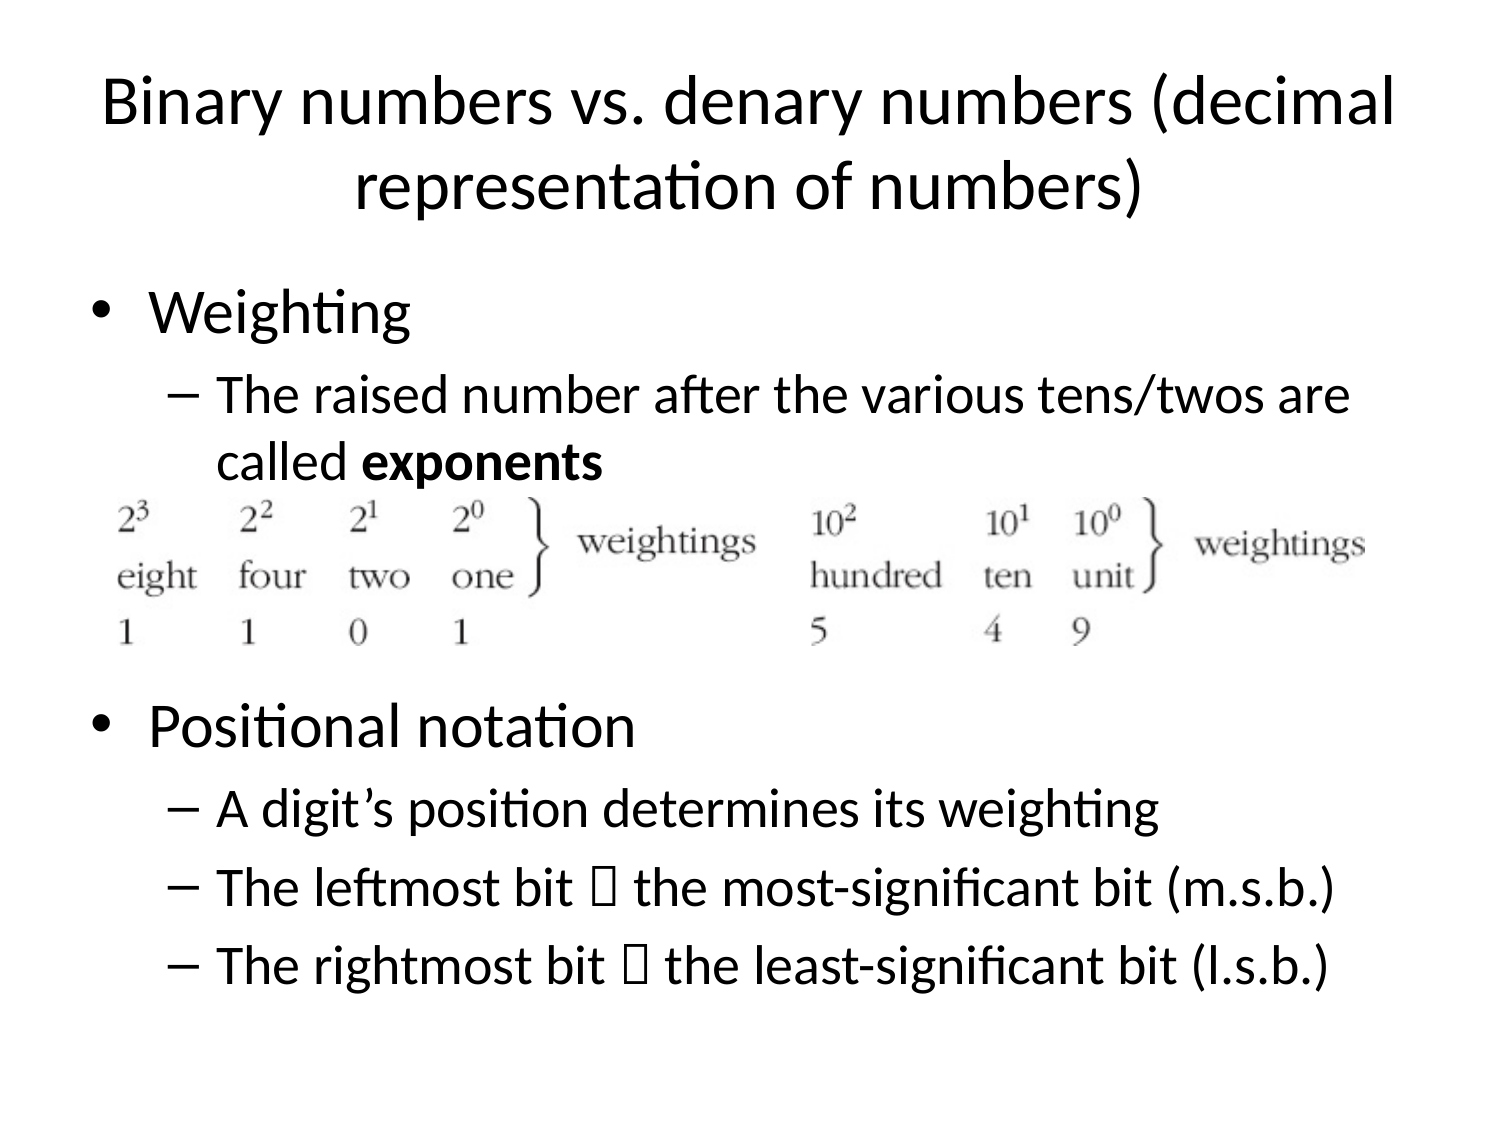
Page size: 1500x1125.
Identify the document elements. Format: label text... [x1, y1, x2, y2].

list Weighting The raised number after the various tens/twos are called exponents Positional notation A digit’s position determines its weighting The leftmost bit  the most-significant bit (m.s.b.) The rightmost bit  the least-significant bit (l.s.b.) [75, 262, 1425, 1005]
picture [116, 496, 757, 646]
picture [810, 496, 1365, 646]
title Binary numbers vs. denary numbers (decimal representation of numbers) [75, 45, 1425, 233]
